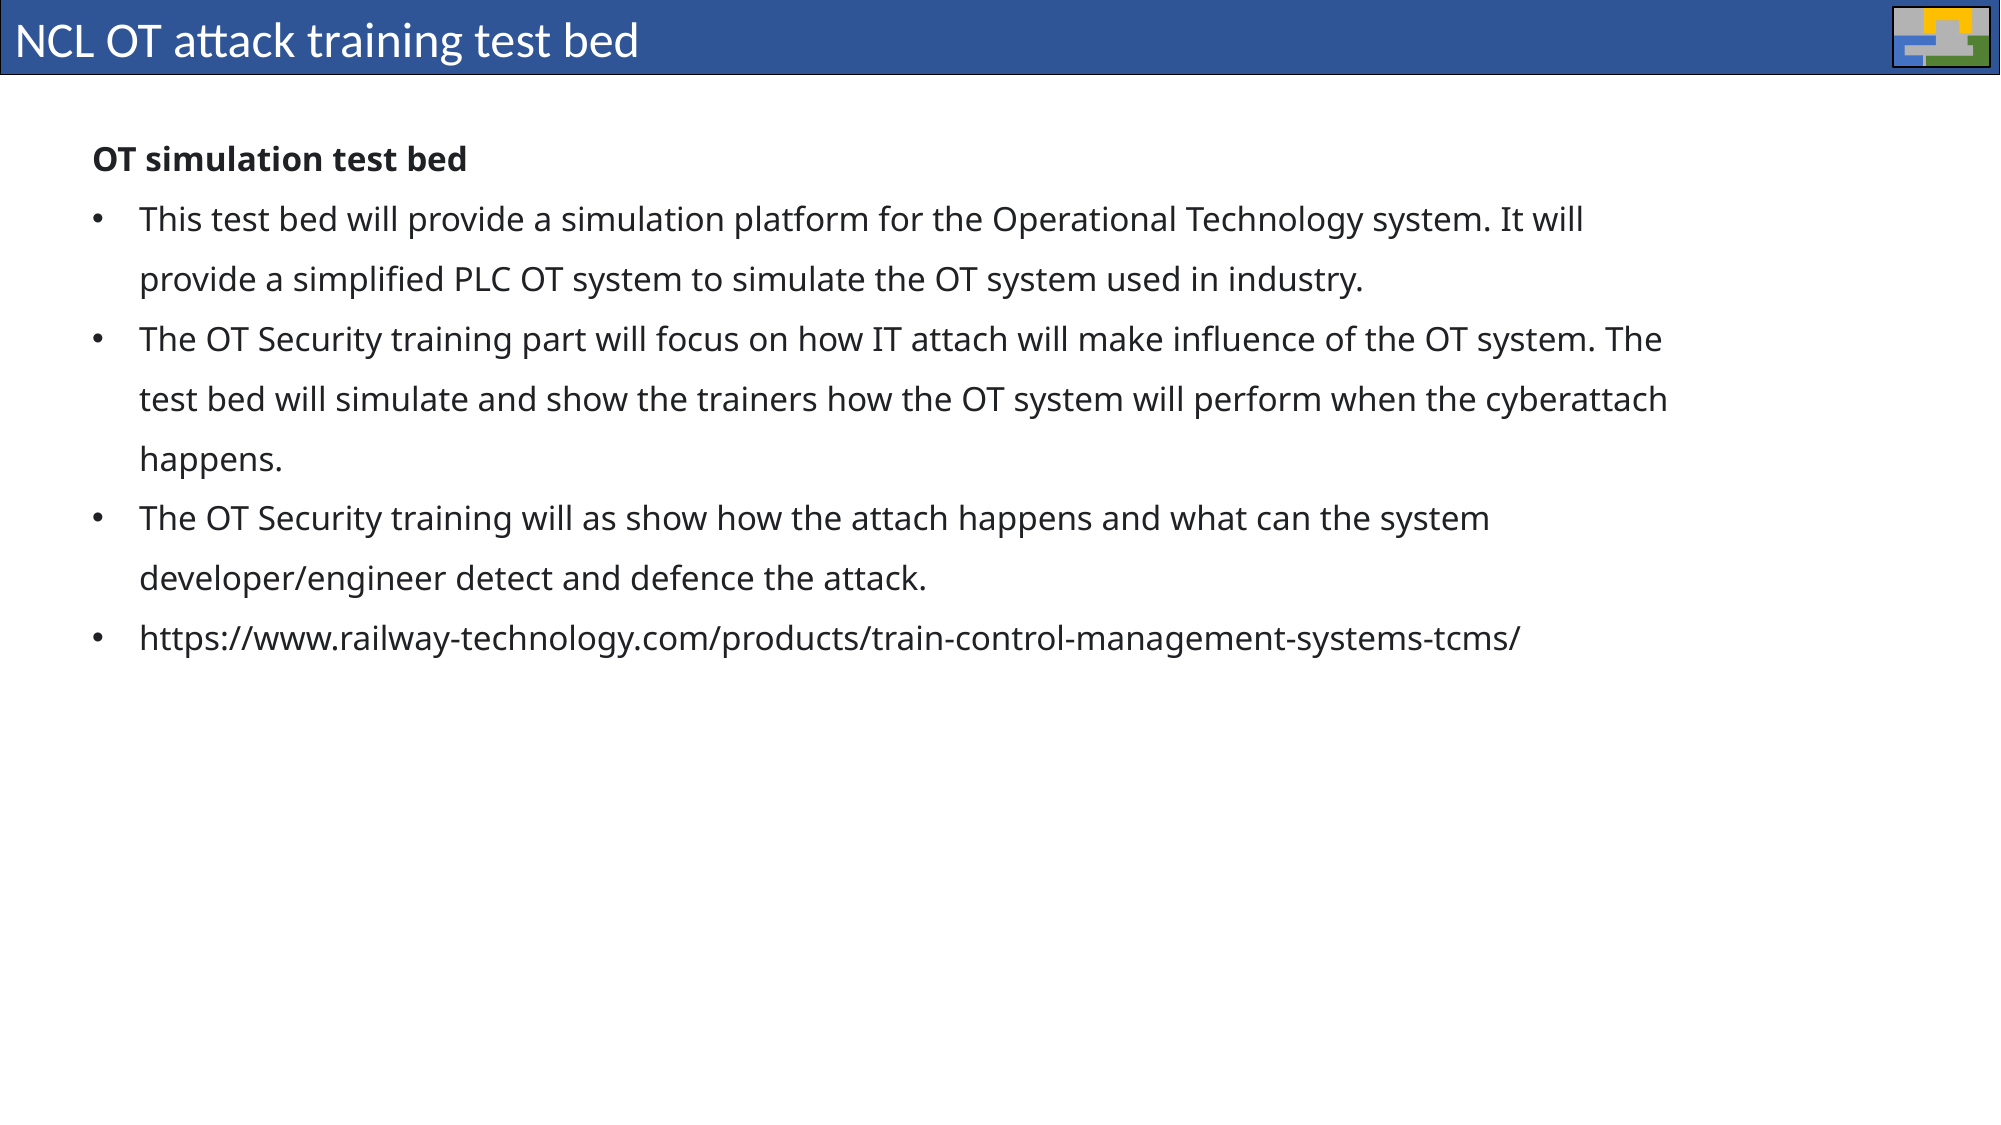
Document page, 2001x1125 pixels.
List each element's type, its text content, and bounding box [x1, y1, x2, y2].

text_box NCL OT attack training test bed [0, 0, 2000, 75]
text_box OT simulation test bed This test bed will provide a simulation platform for the Operational Technology system. It will provide a simplified PLC OT system to simulate the OT system used in industry. The OT Security training part will focus on how IT attach will make influence of the OT system. The test bed will simulate and show the trainers how the OT system will perform when the cyberattach happens. The OT Security training will as show how the attach happens and what can the system developer/engineer detect and defence the attack. https://www.railway-technology.com/products/train-control-management-systems-tcms/ [77, 110, 1714, 785]
picture [1894, 7, 1989, 66]
